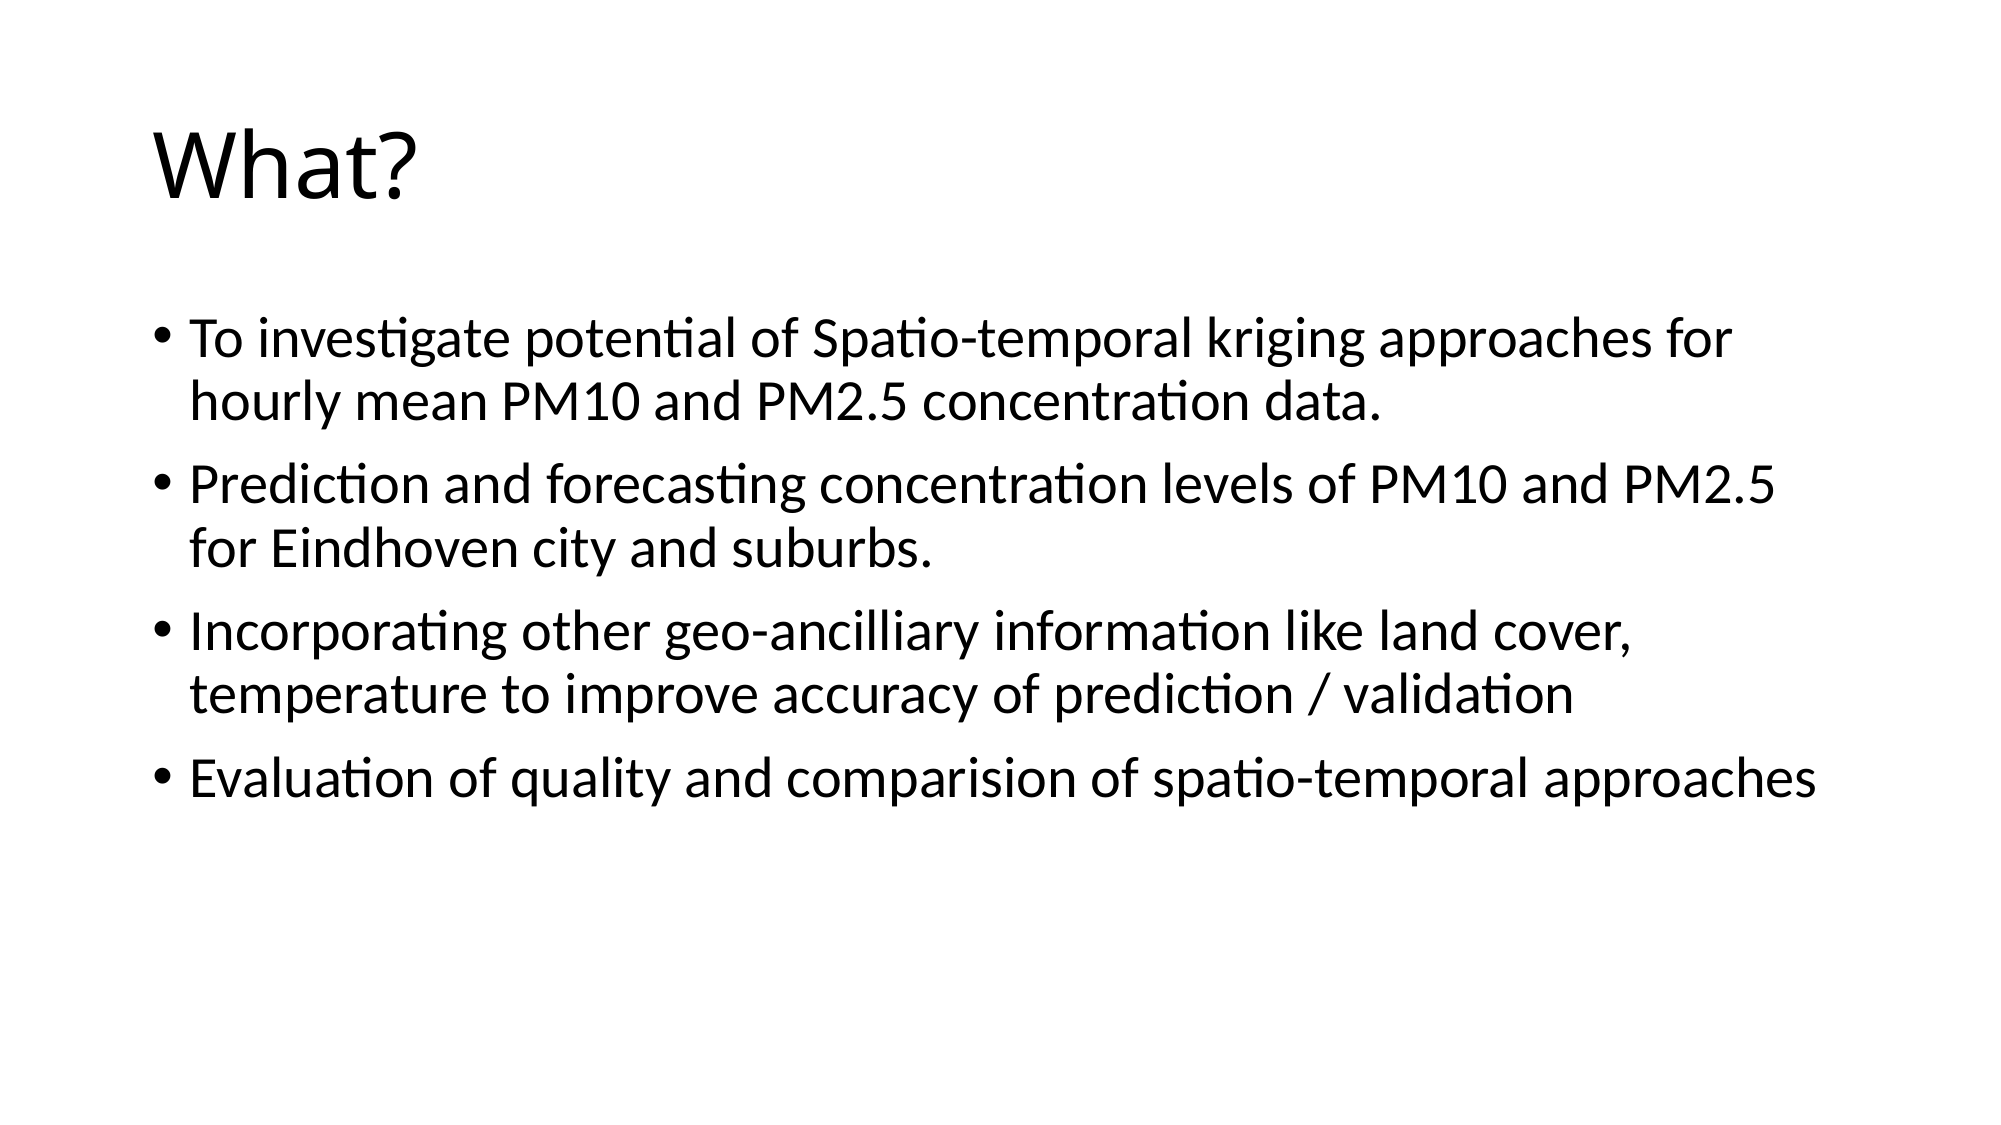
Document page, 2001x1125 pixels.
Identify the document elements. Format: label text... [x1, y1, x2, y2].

list To investigate potential of Spatio-temporal kriging approaches for hourly mean PM10 and PM2.5 concentration data. Prediction and forecasting concentration levels of PM10 and PM2.5 for Eindhoven city and suburbs. Incorporating other geo-ancilliary information like land cover, temperature to improve accuracy of prediction / validation Evaluation of quality and comparision of spatio-temporal approaches [137, 299, 1863, 1014]
title What? [137, 59, 1863, 278]
